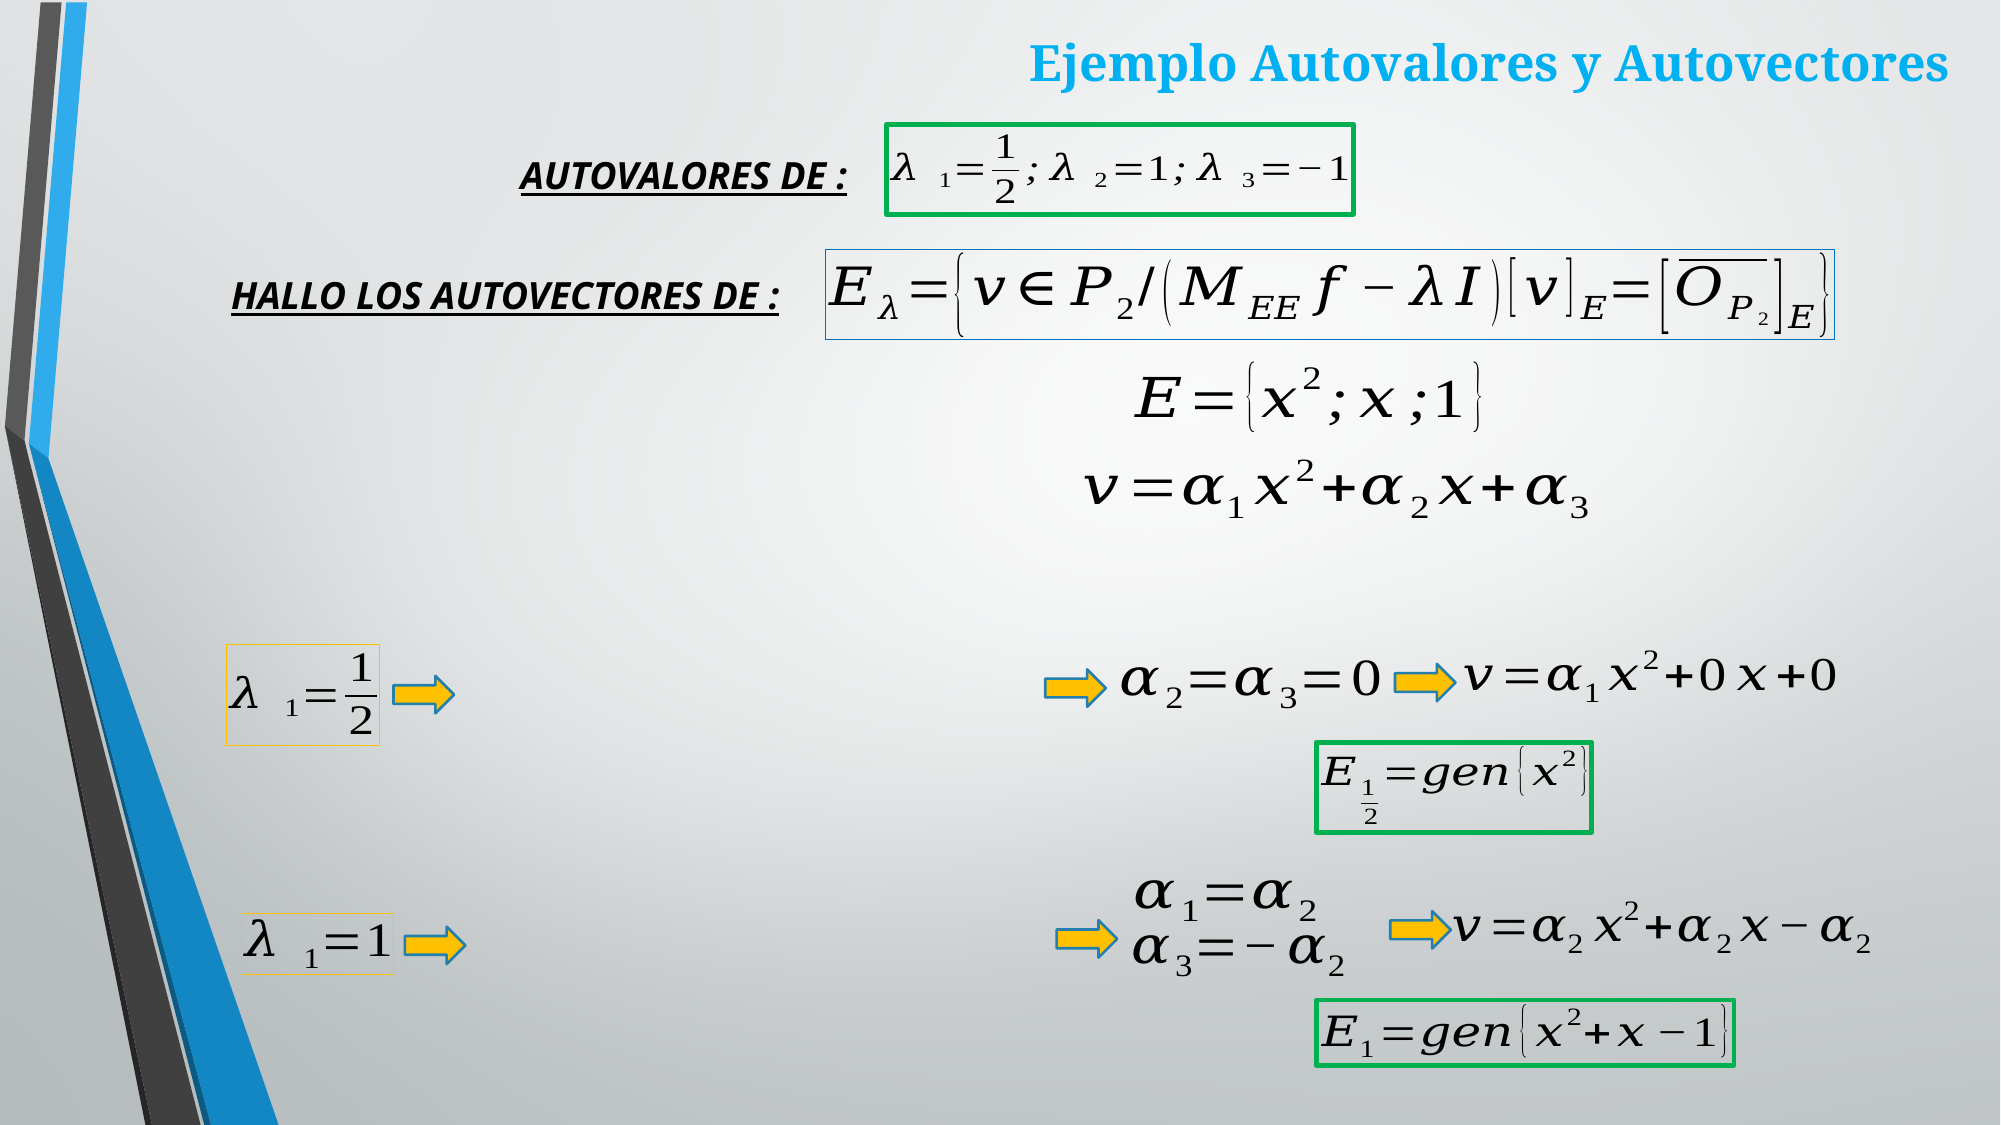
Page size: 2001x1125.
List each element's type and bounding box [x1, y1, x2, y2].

text_box [1393, 662, 1457, 703]
text_box [1043, 668, 1107, 708]
text_box [1055, 918, 1119, 959]
text_box [392, 674, 455, 715]
text_box [1388, 909, 1452, 950]
text_box [403, 925, 467, 966]
